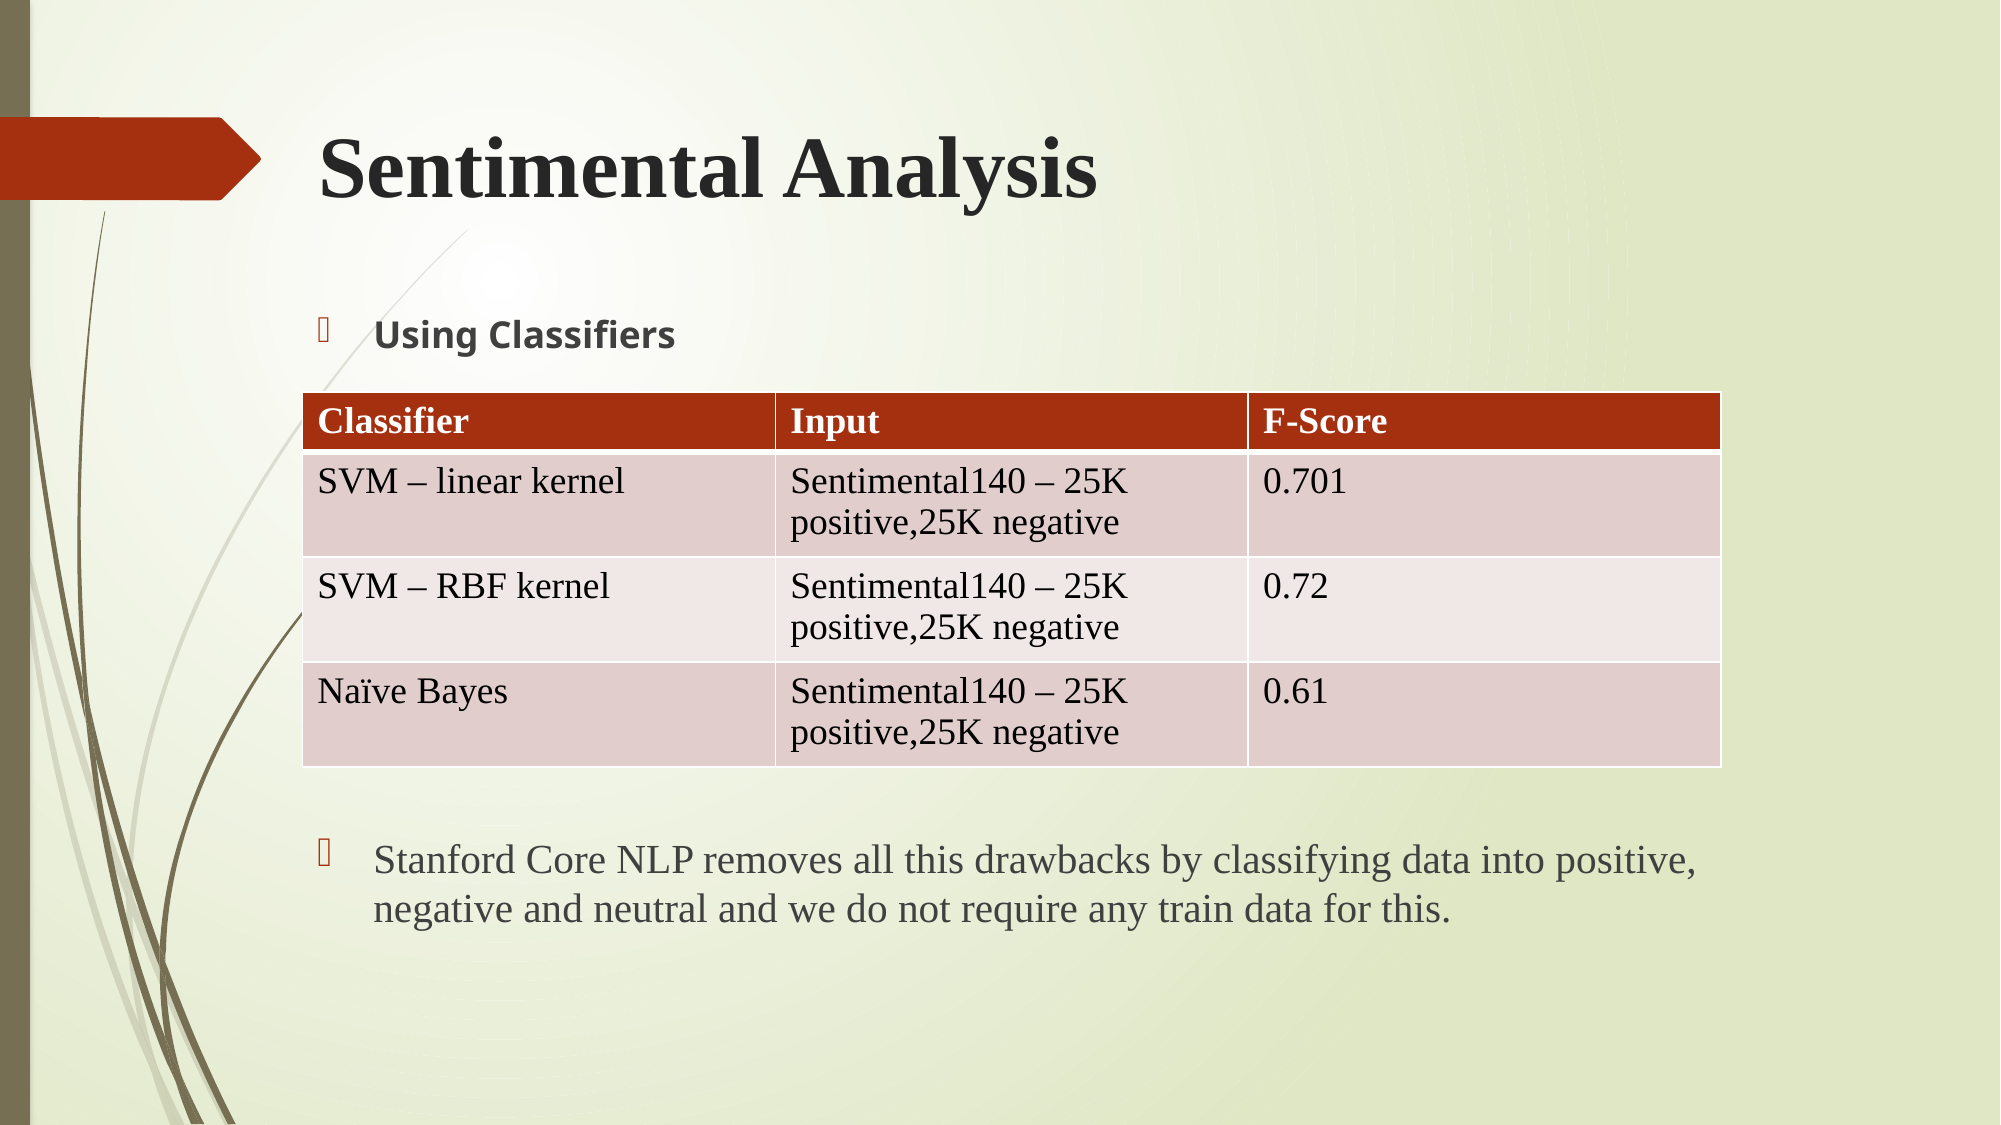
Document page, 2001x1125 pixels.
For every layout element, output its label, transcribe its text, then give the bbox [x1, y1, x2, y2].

table_cell Sentimental140 – 25K positive,25K negative [776, 455, 1247, 556]
table_cell Sentimental140 – 25K positive,25K negative [776, 663, 1247, 766]
table_cell Sentimental140 – 25K positive,25K negative [776, 558, 1247, 661]
table_cell SVM – linear kernel [303, 455, 775, 556]
list Using Classifiers Stanford Core NLP removes all this drawbacks by classifying data into positive, negative and neutral and we do not require any train data for this. [302, 233, 1766, 939]
table_cell 0.701 [1249, 455, 1720, 556]
table_header Classifier [303, 393, 775, 449]
table_cell 0.61 [1249, 663, 1720, 766]
table_cell SVM – RBF kernel [303, 558, 775, 661]
table_header F-Score [1249, 393, 1720, 449]
table_cell Naïve Bayes [303, 663, 775, 766]
table_cell 0.72 [1249, 558, 1720, 661]
title Sentimental Analysis [303, 102, 1766, 233]
table_header Input [776, 393, 1247, 449]
